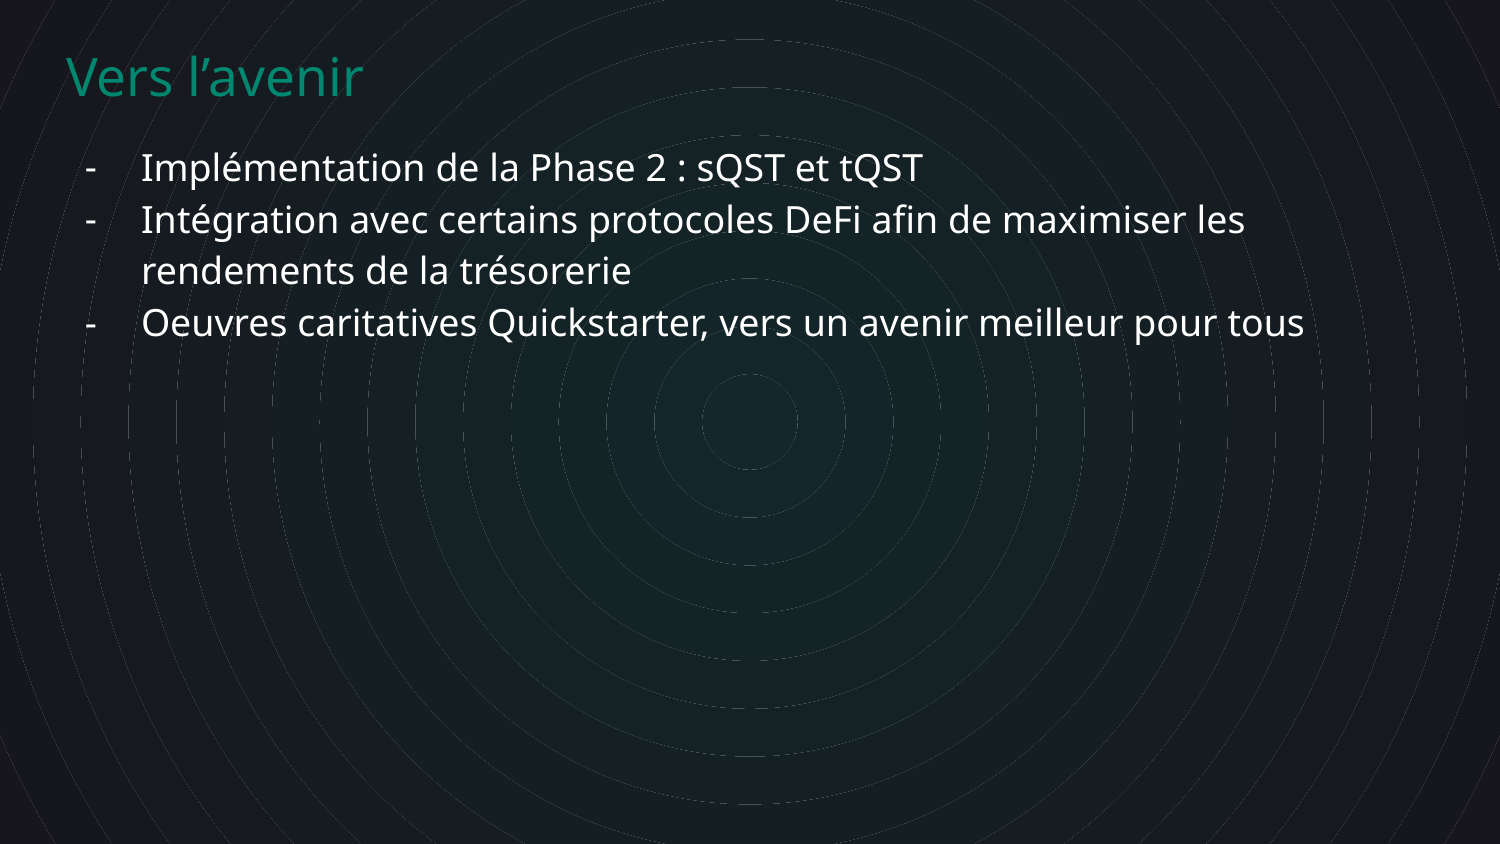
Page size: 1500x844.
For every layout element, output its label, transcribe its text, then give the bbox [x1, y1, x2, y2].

title Vers l’avenir [51, 28, 1449, 122]
list Implémentation de la Phase 2 : sQST et tQST Intégration avec certains protocoles DeFi afin de maximiser les rendements de la trésorerie Oeuvres caritatives Quickstarter, vers un avenir meilleur pour tous [51, 122, 1449, 750]
